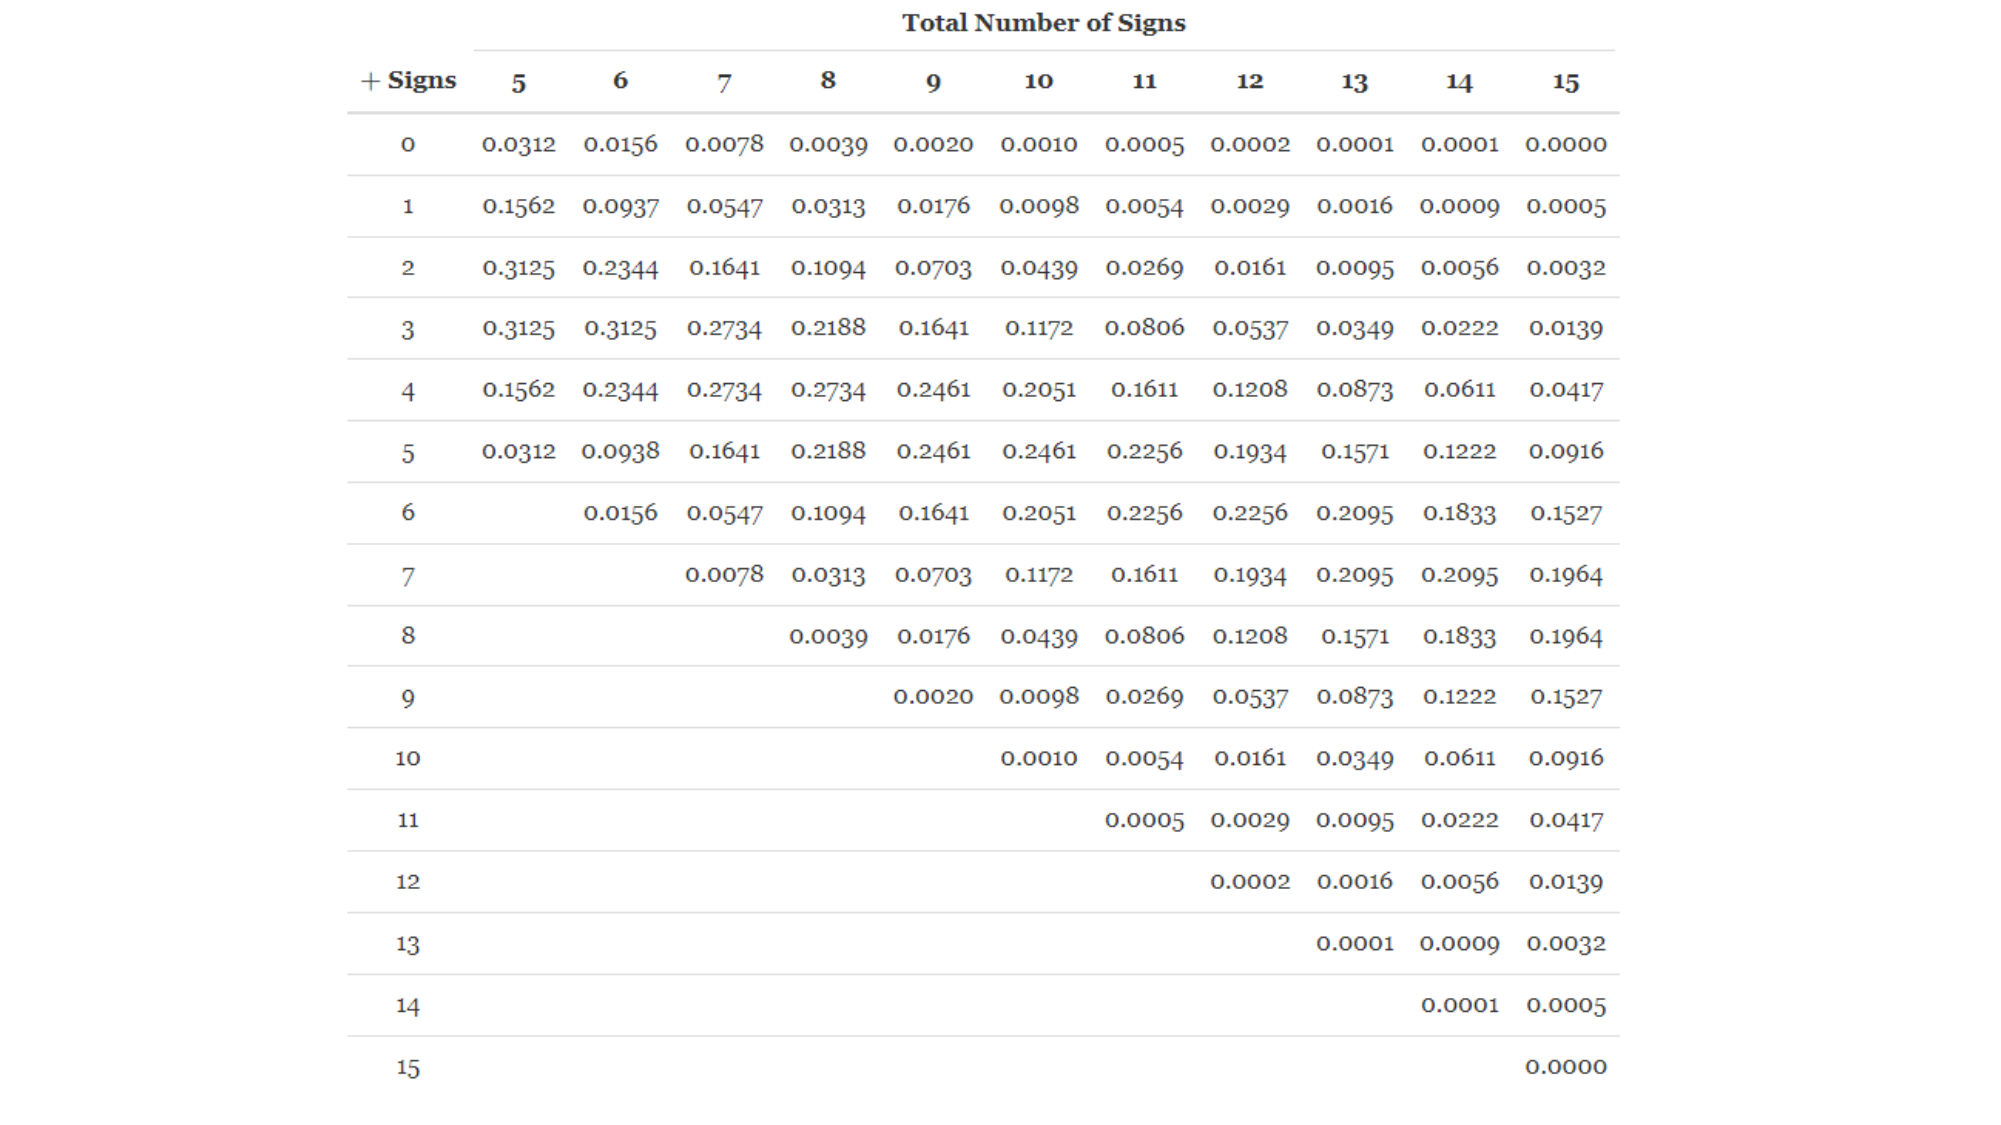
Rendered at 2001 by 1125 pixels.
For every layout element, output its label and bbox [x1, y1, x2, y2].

picture [326, 0, 1674, 1125]
